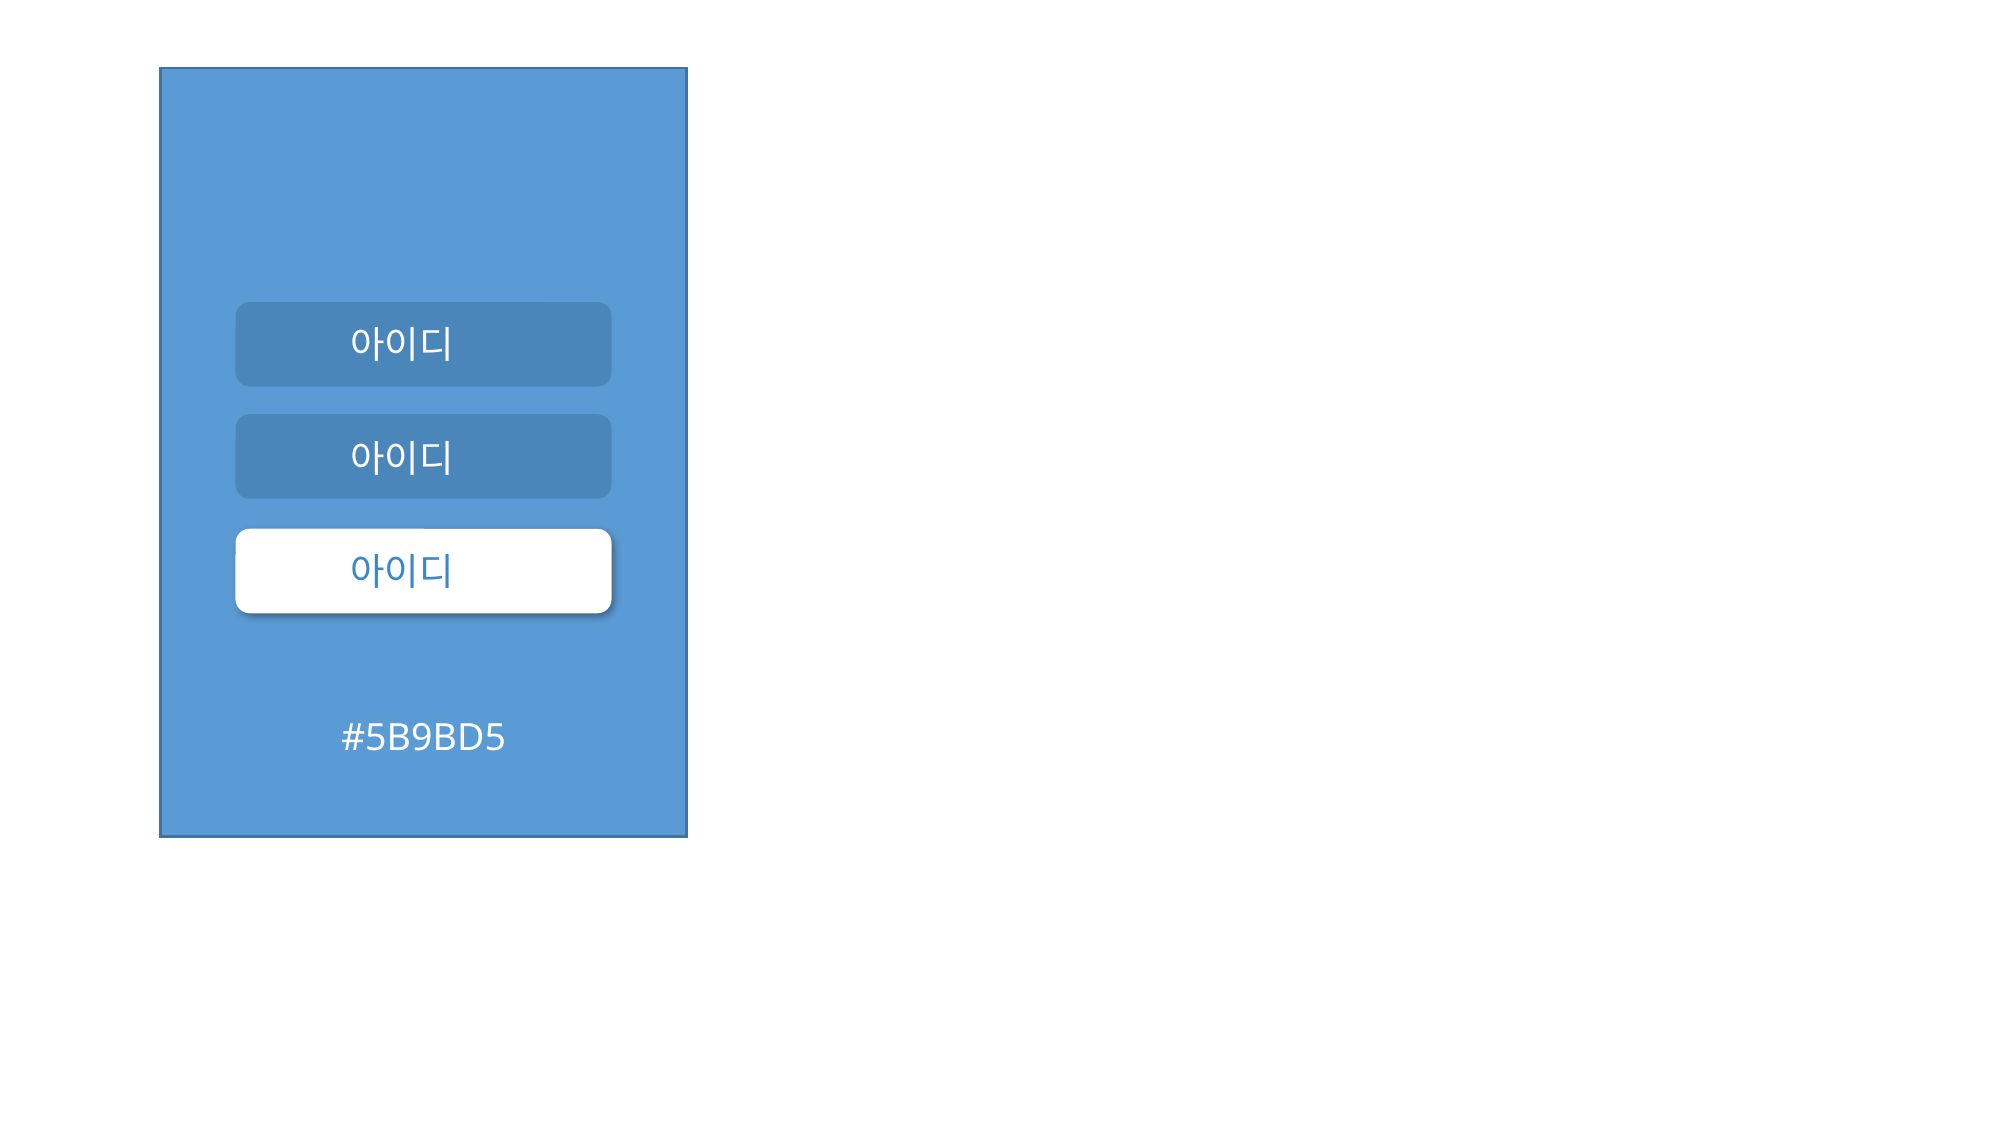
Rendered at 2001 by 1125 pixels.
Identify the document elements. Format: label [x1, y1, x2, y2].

text_box [160, 67, 687, 837]
